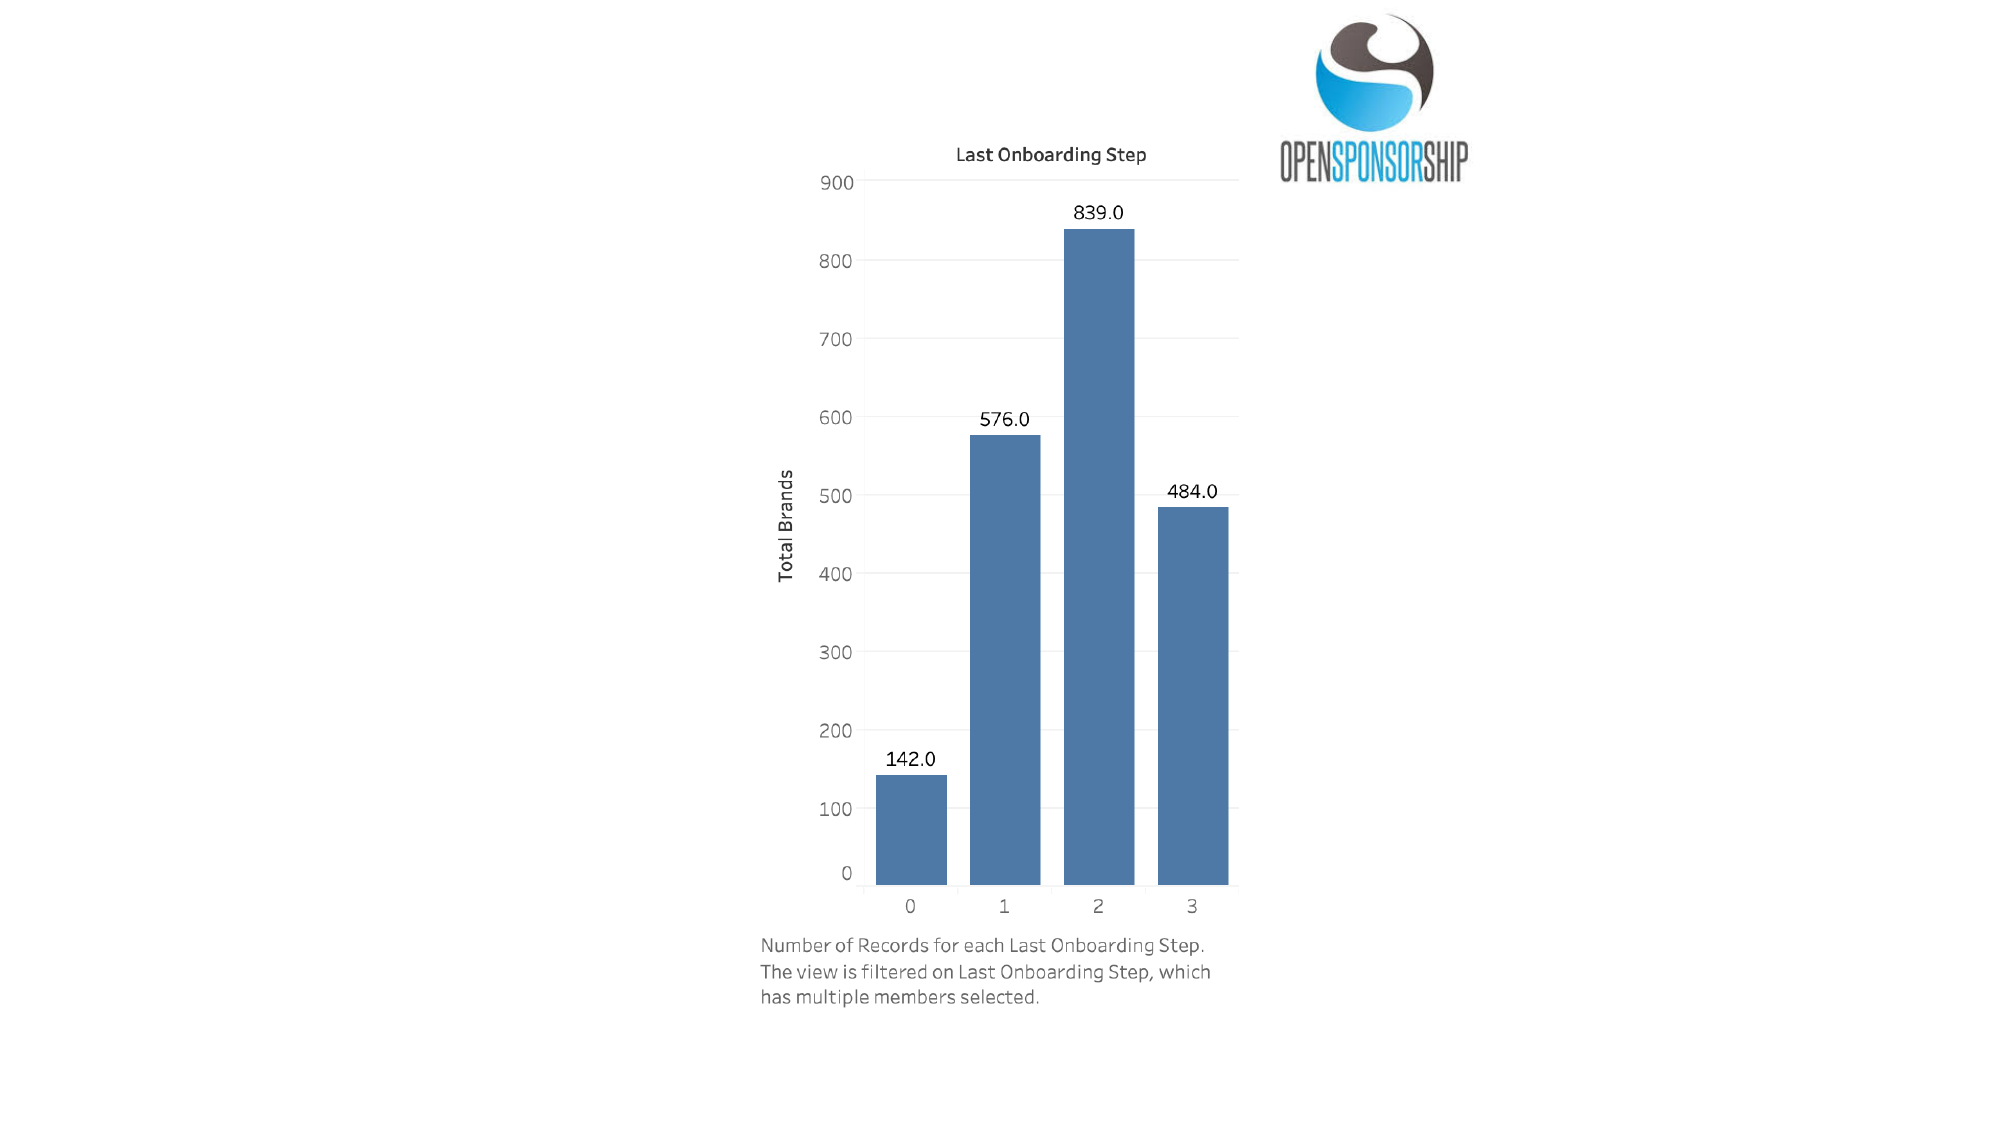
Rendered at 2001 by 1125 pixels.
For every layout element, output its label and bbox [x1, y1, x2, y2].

picture [760, 0, 1519, 1011]
